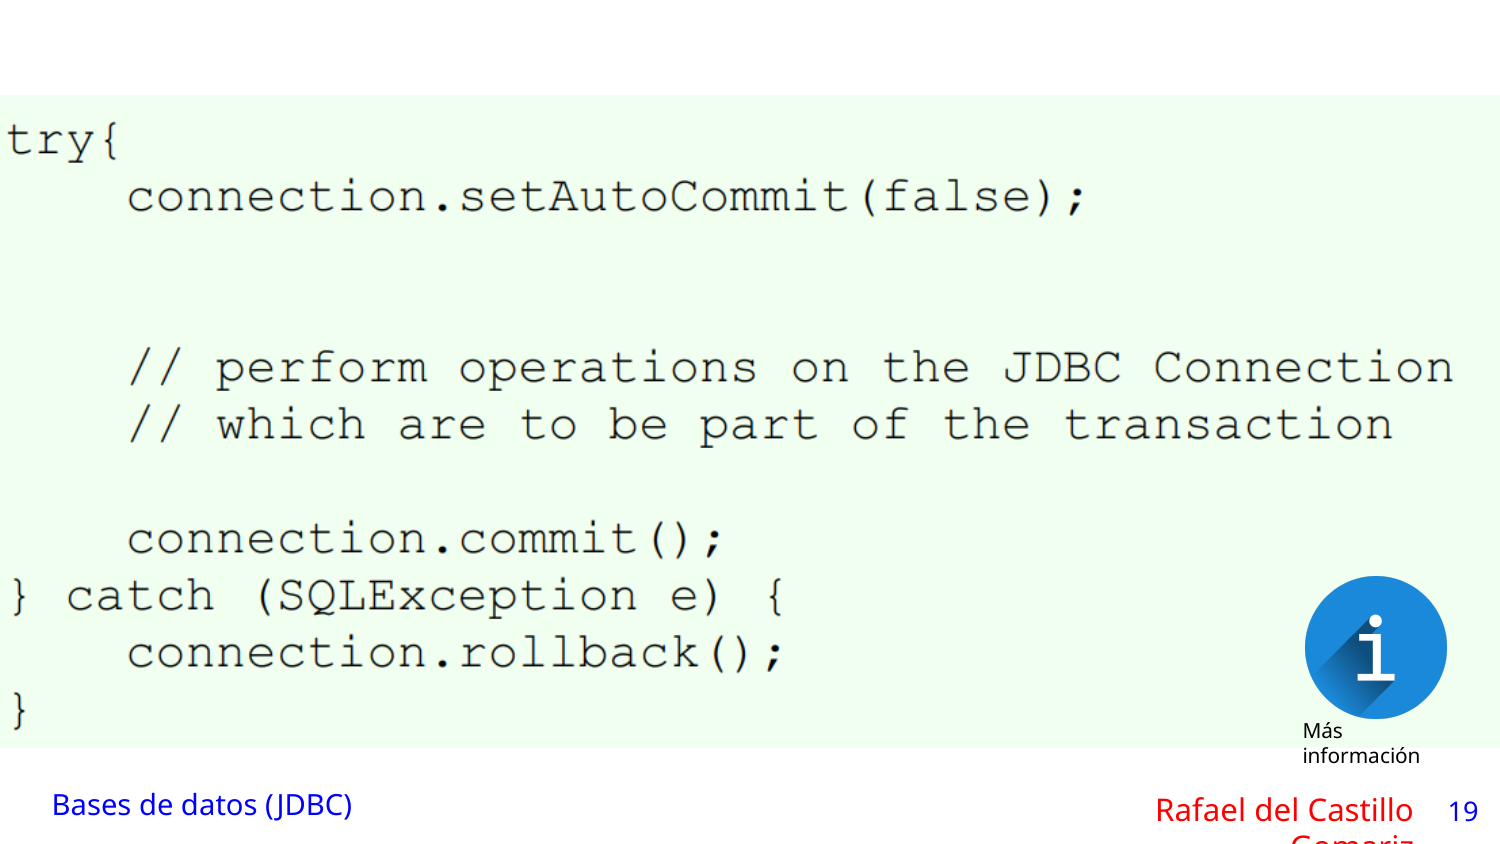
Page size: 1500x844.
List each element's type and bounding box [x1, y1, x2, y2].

picture [0, 95, 1500, 748]
